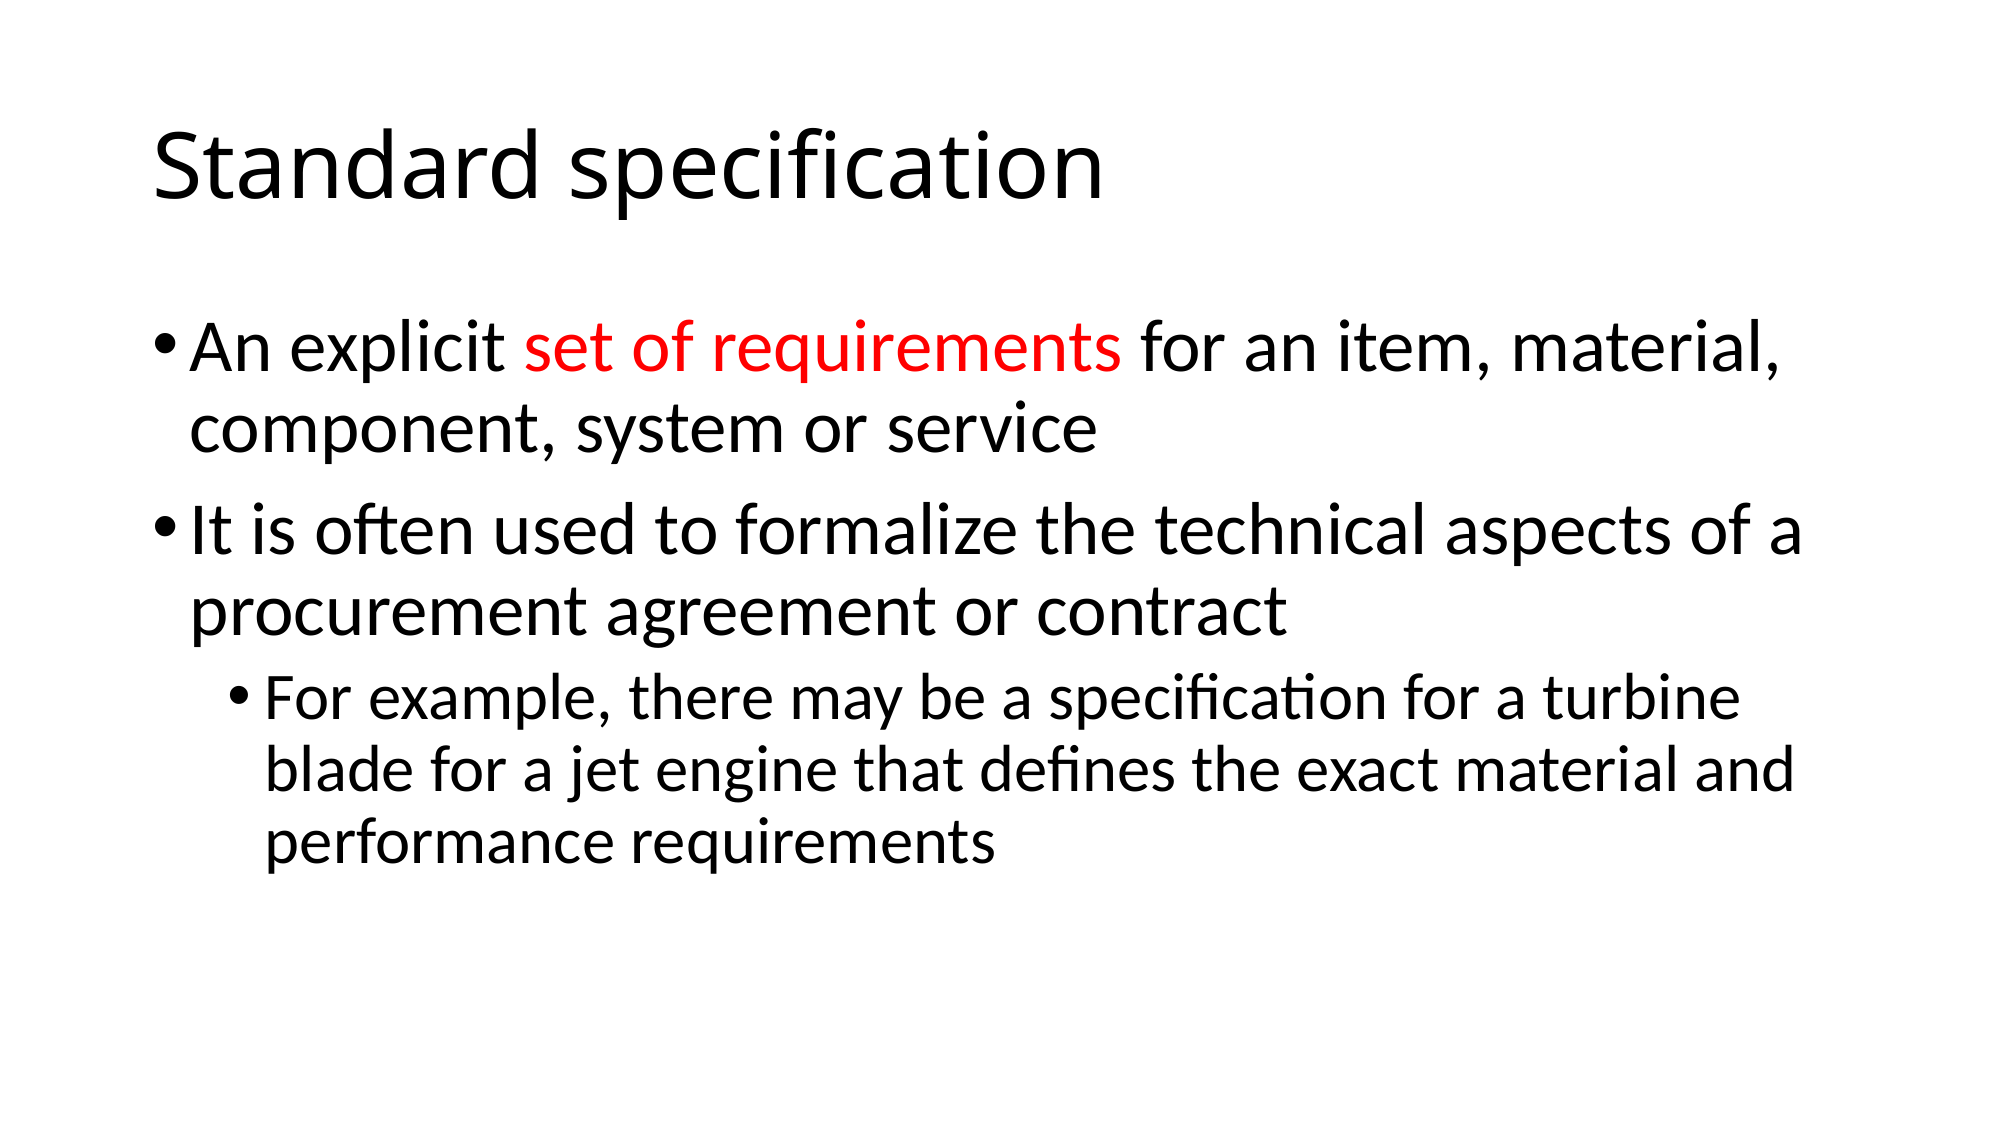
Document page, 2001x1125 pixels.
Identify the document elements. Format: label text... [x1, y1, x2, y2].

title Standard specification [137, 59, 1863, 278]
list An explicit set of requirements for an item, material, component, system or service It is often used to formalize the technical aspects of a procurement agreement or contract For example, there may be a specification for a turbine blade for a jet engine that defines the exact material and performance requirements [137, 299, 1863, 1014]
